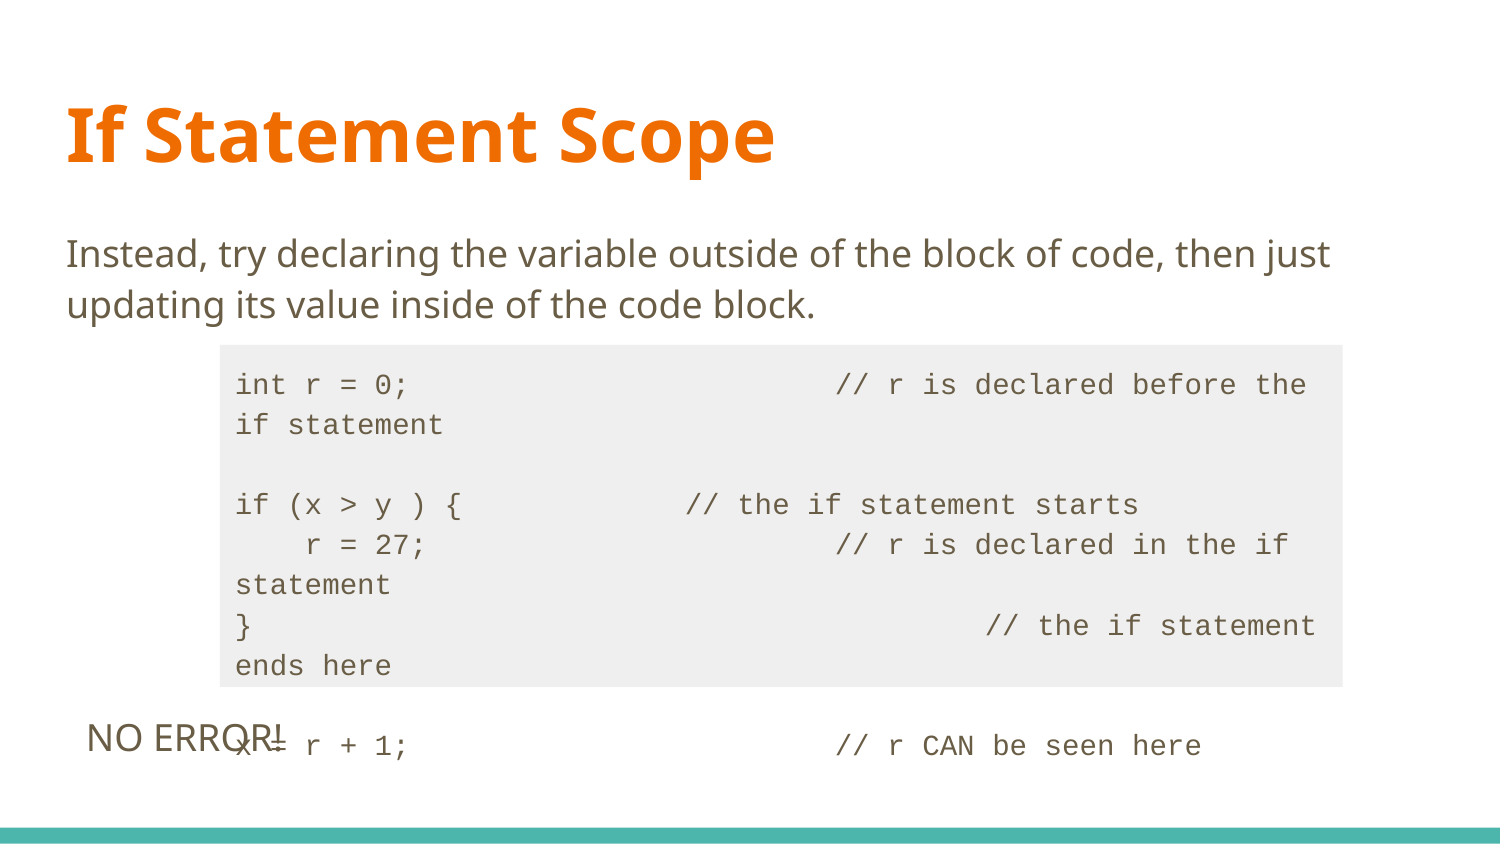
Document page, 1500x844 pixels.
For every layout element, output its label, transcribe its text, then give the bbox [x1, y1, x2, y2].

title If Statement Scope [51, 72, 1449, 189]
list Instead, try declaring the variable outside of the block of code, then just updating its value inside of the code block. [51, 207, 1449, 750]
list NO ERROR! [70, 692, 1469, 844]
list int r = 0; // r is declared before the if statement if (x > y ) { // the if statement starts r = 27; // r is declared in the if statement } // the if statement ends here x = r + 1; // r CAN be seen here [219, 344, 1343, 687]
